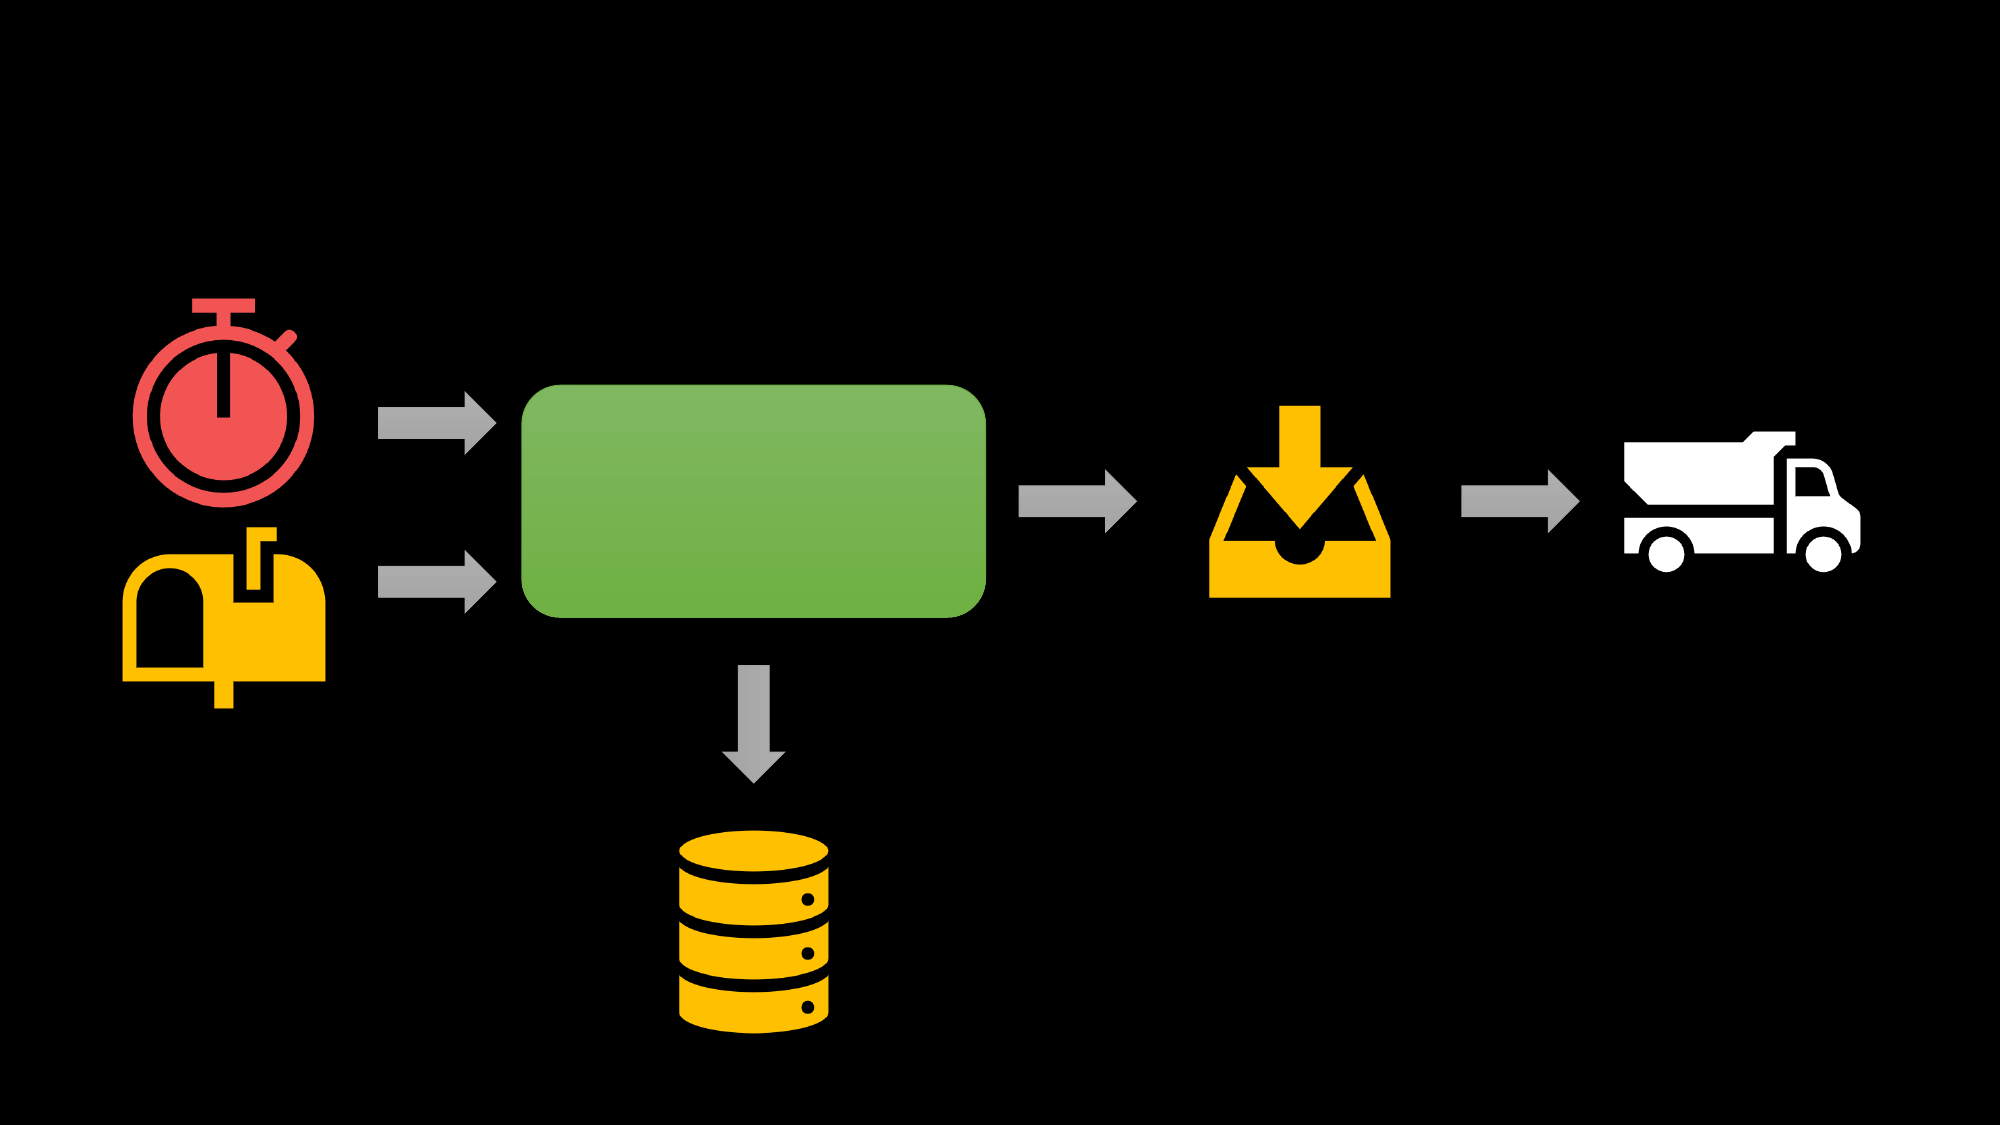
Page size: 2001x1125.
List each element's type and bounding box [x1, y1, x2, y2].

text_box [19, 214, 1942, 1103]
picture [94, 273, 353, 747]
picture [1612, 372, 1872, 631]
picture [1169, 372, 1429, 631]
picture [624, 802, 883, 1061]
